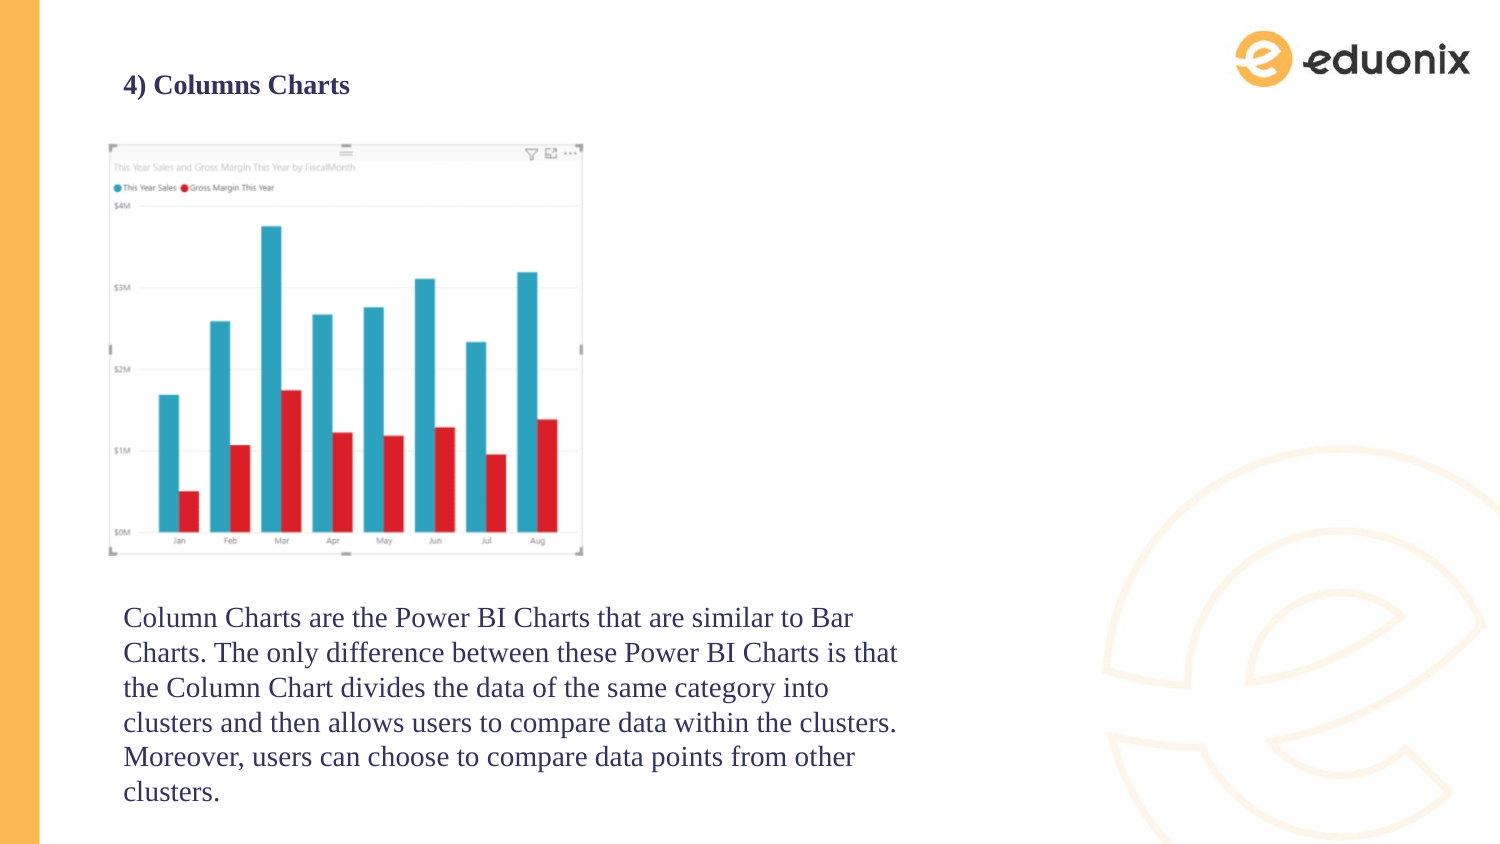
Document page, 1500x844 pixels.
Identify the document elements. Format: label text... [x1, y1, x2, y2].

text_box Column Charts are the Power BI Charts that are similar to Bar Charts. The only difference between these Power BI Charts is that the Column Chart divides the data of the same category into clusters and then allows users to compare data within the clusters. Moreover, users can choose to compare data points from other clusters. [108, 555, 942, 816]
text_box 4) Columns Charts [108, 58, 942, 143]
picture [0, 0, 1500, 844]
